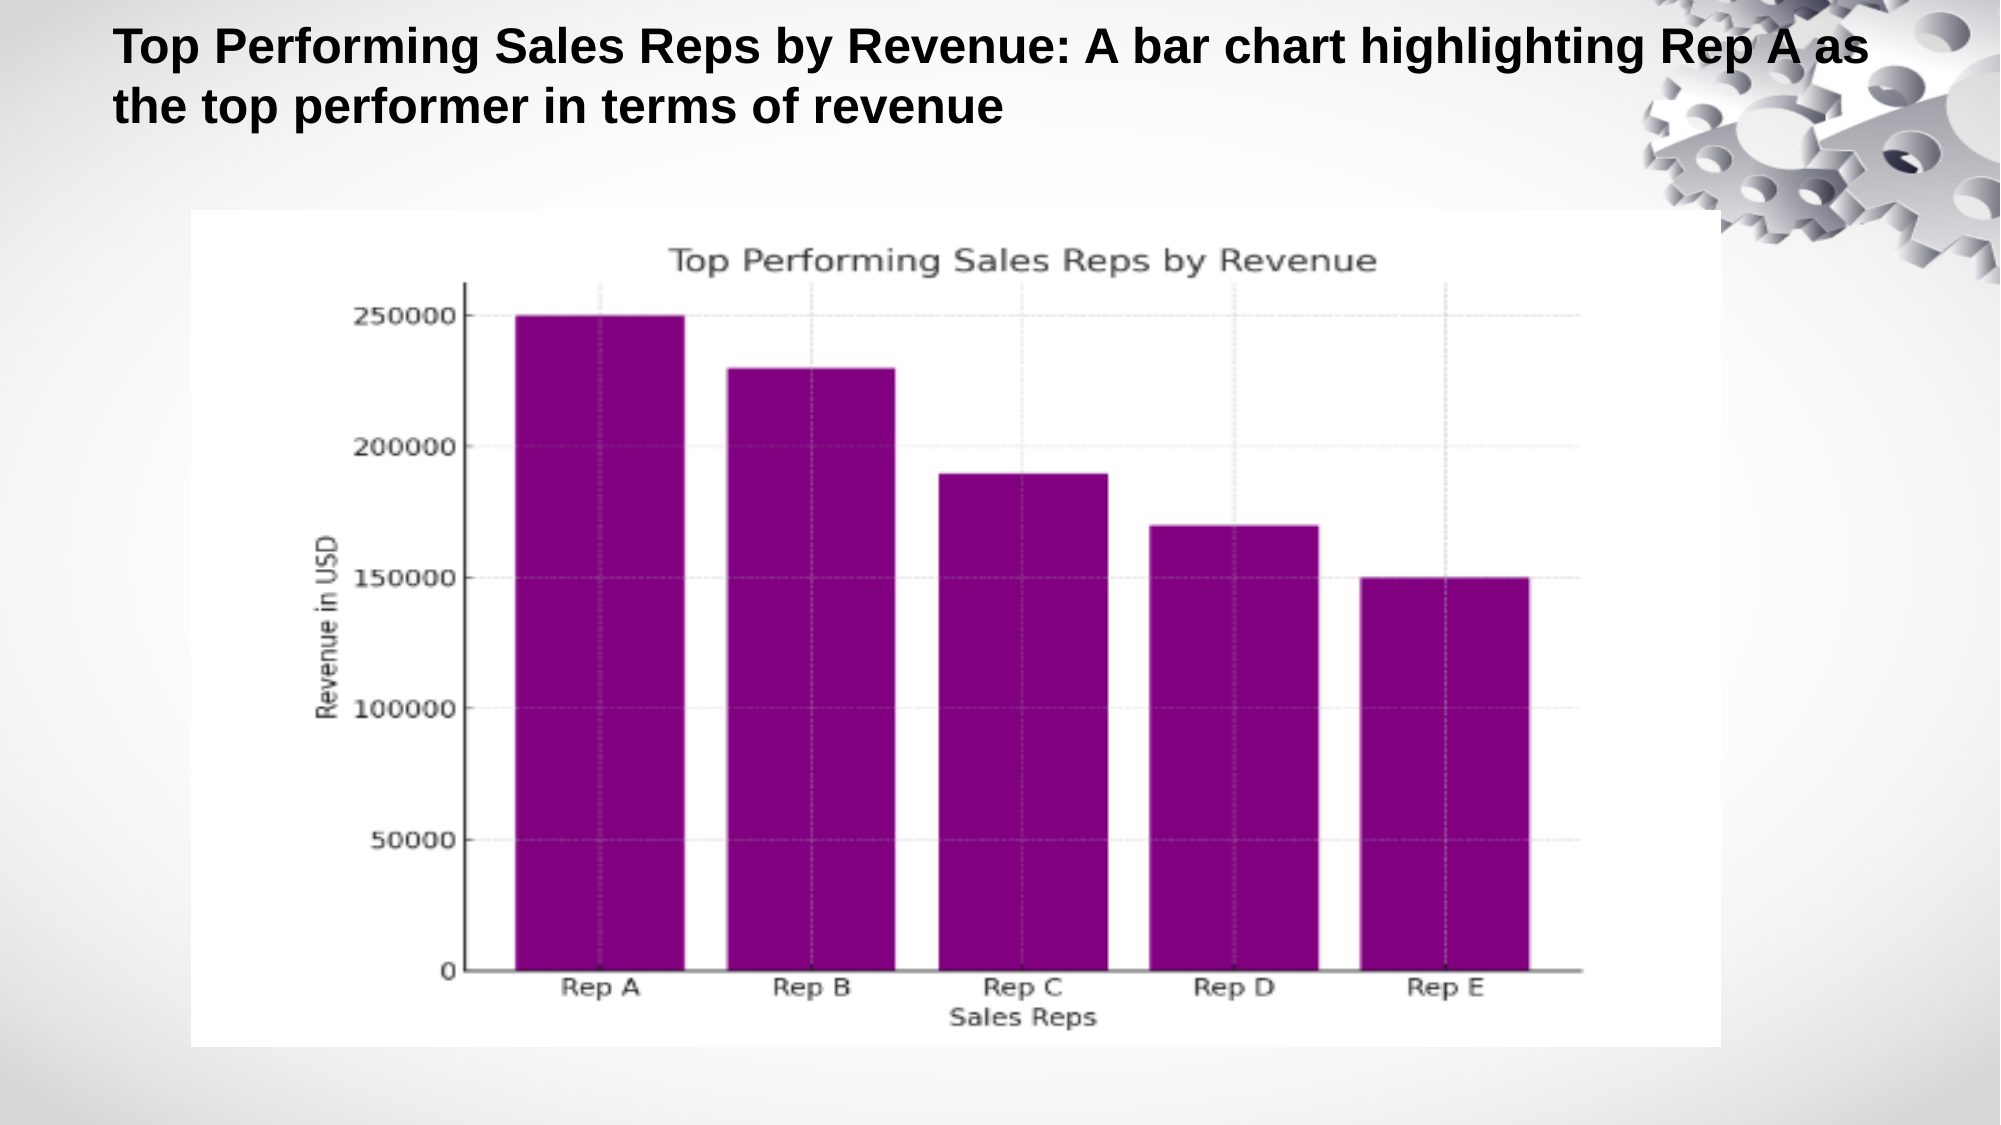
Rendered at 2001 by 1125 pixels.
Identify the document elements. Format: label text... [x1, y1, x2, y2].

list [191, 210, 1721, 1048]
picture [0, 0, 2000, 1125]
title Top Performing Sales Reps by Revenue: A bar chart highlighting Rep A as the top performer in terms of revenue [97, 19, 1901, 128]
